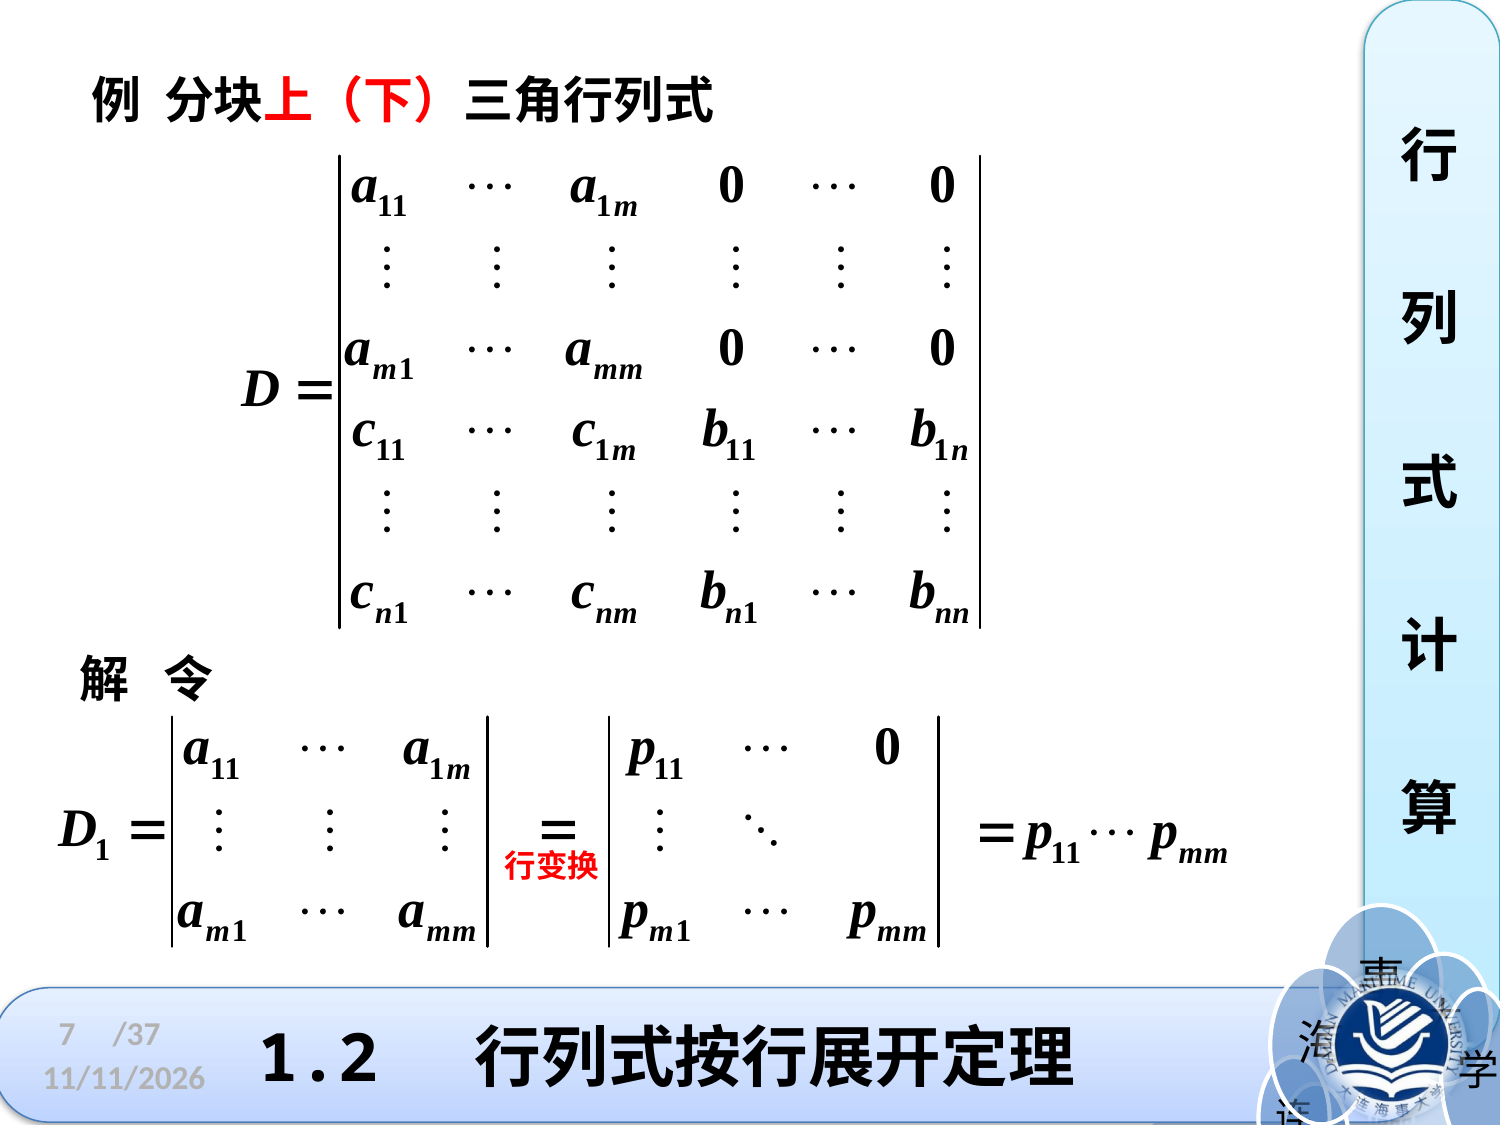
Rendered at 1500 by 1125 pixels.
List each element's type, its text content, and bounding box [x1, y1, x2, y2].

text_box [235, 149, 987, 634]
title 1.2 行列式按行展开定理 [197, 1007, 1305, 1102]
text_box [501, 710, 946, 953]
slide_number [27, 1045, 378, 1106]
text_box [971, 800, 1235, 870]
text_box 解 令 [64, 640, 1140, 715]
slide_number 7 [5, 1001, 91, 1062]
text_box 例 分块上（下）三角行列式 [76, 61, 1152, 137]
subtitle 行 列 式 计 算 [1371, 28, 1489, 917]
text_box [52, 710, 495, 953]
picture [1310, 960, 1481, 1114]
footer /37 [91, 1001, 197, 1062]
